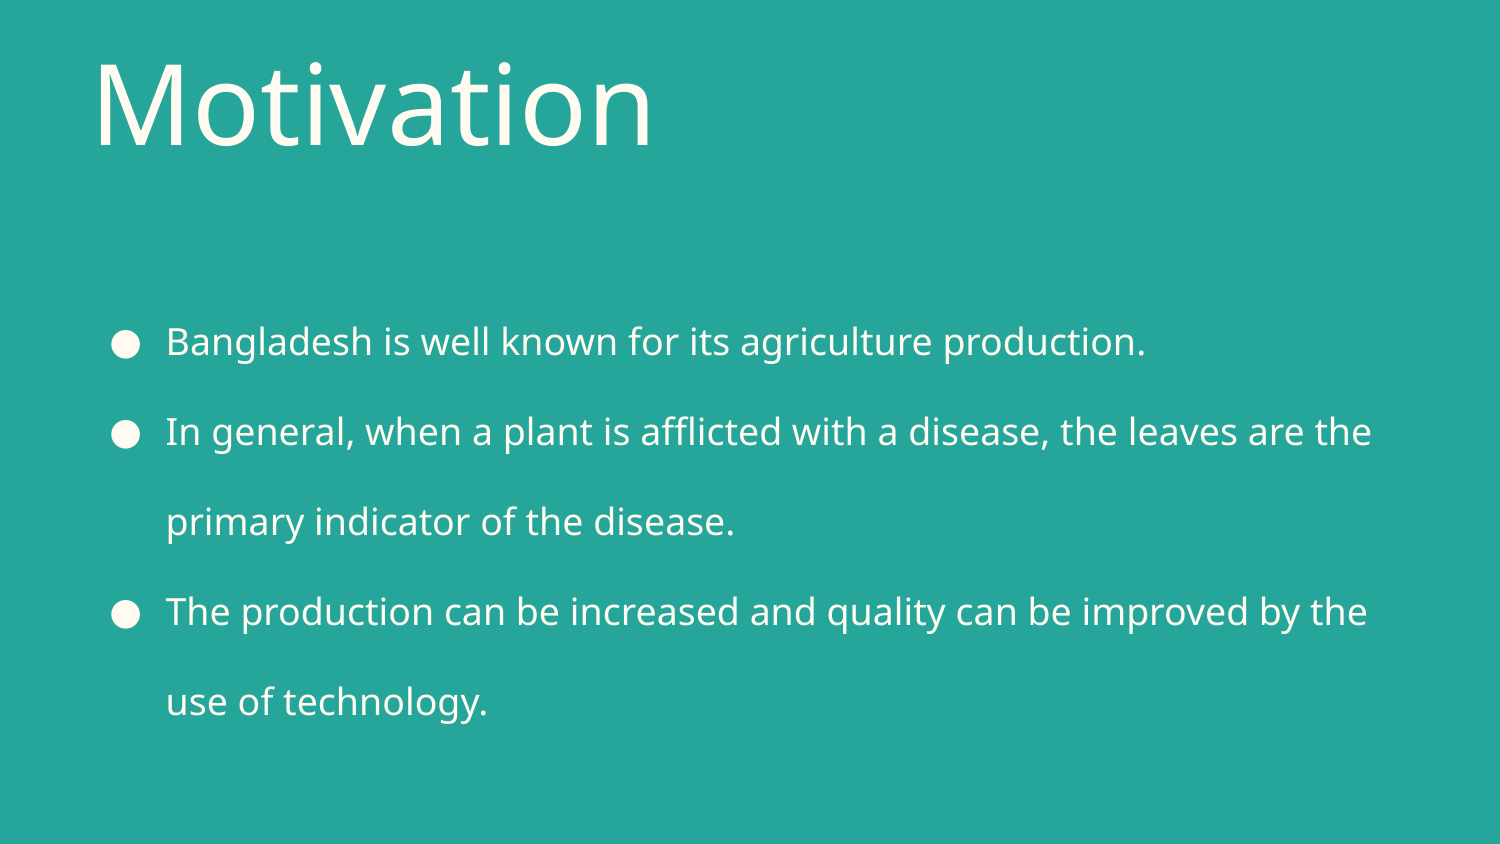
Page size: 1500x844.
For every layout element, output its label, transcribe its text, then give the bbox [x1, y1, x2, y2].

title Motivation Bangladesh is well known for its agriculture production. In general, when a plant is afflicted with a disease, the leaves are the primary indicator of the disease. The production can be increased and quality can be improved by the use of technology. [75, 58, 1455, 758]
